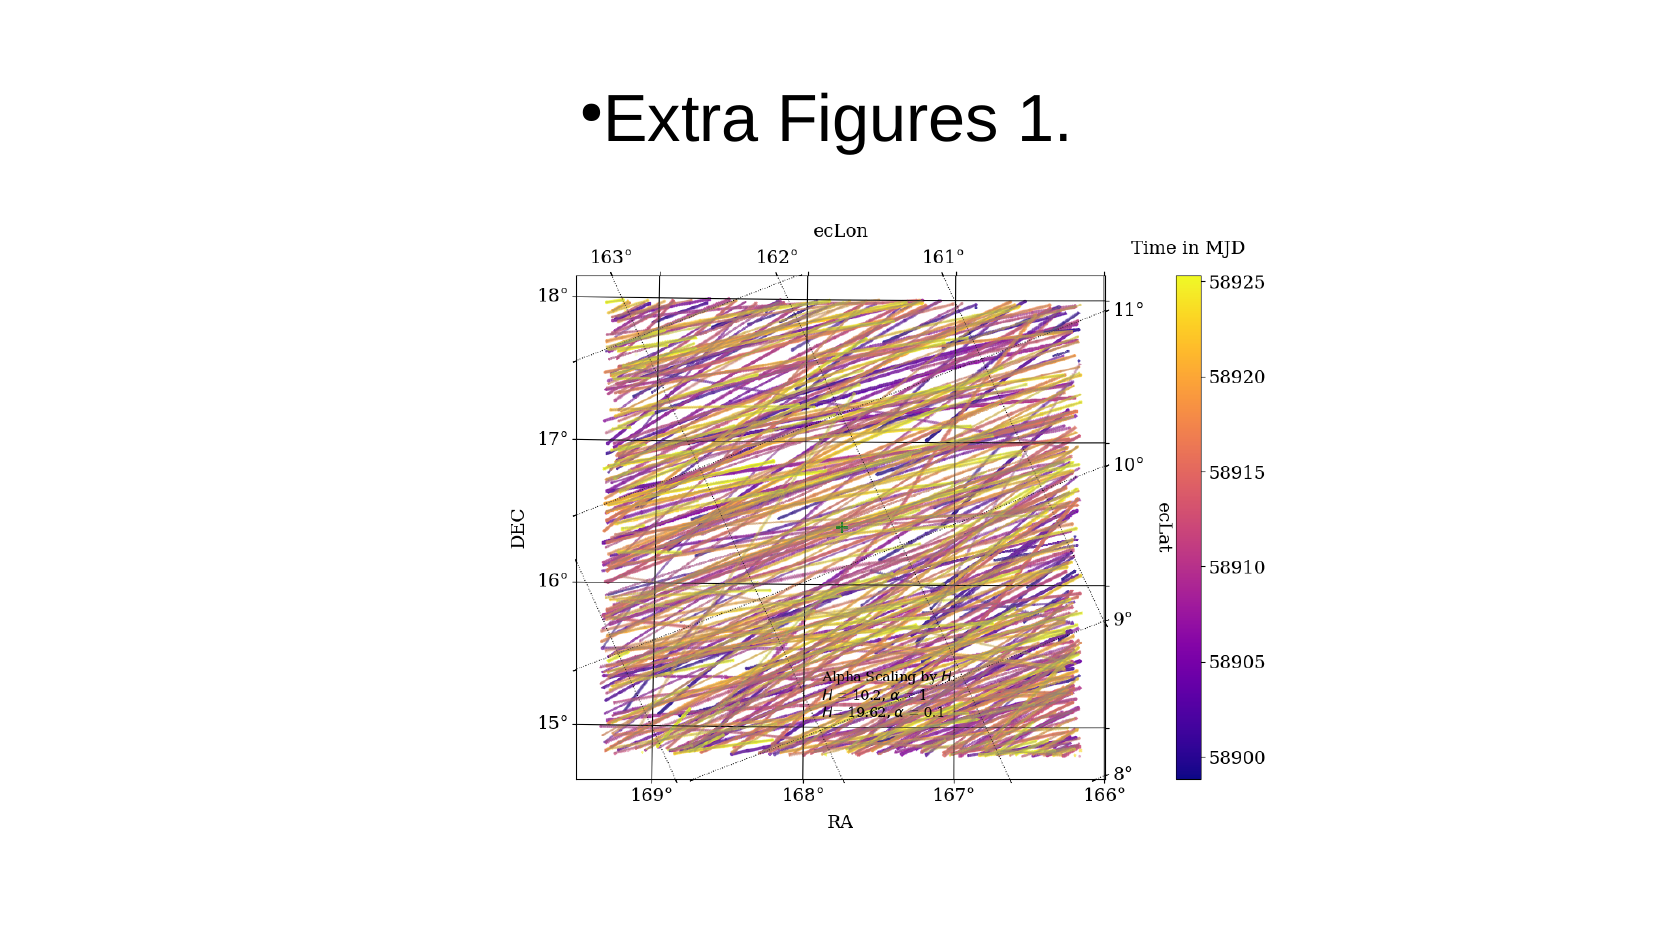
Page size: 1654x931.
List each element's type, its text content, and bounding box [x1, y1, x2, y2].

picture [490, 203, 1300, 851]
title Extra Figures 1. [82, 37, 1571, 193]
